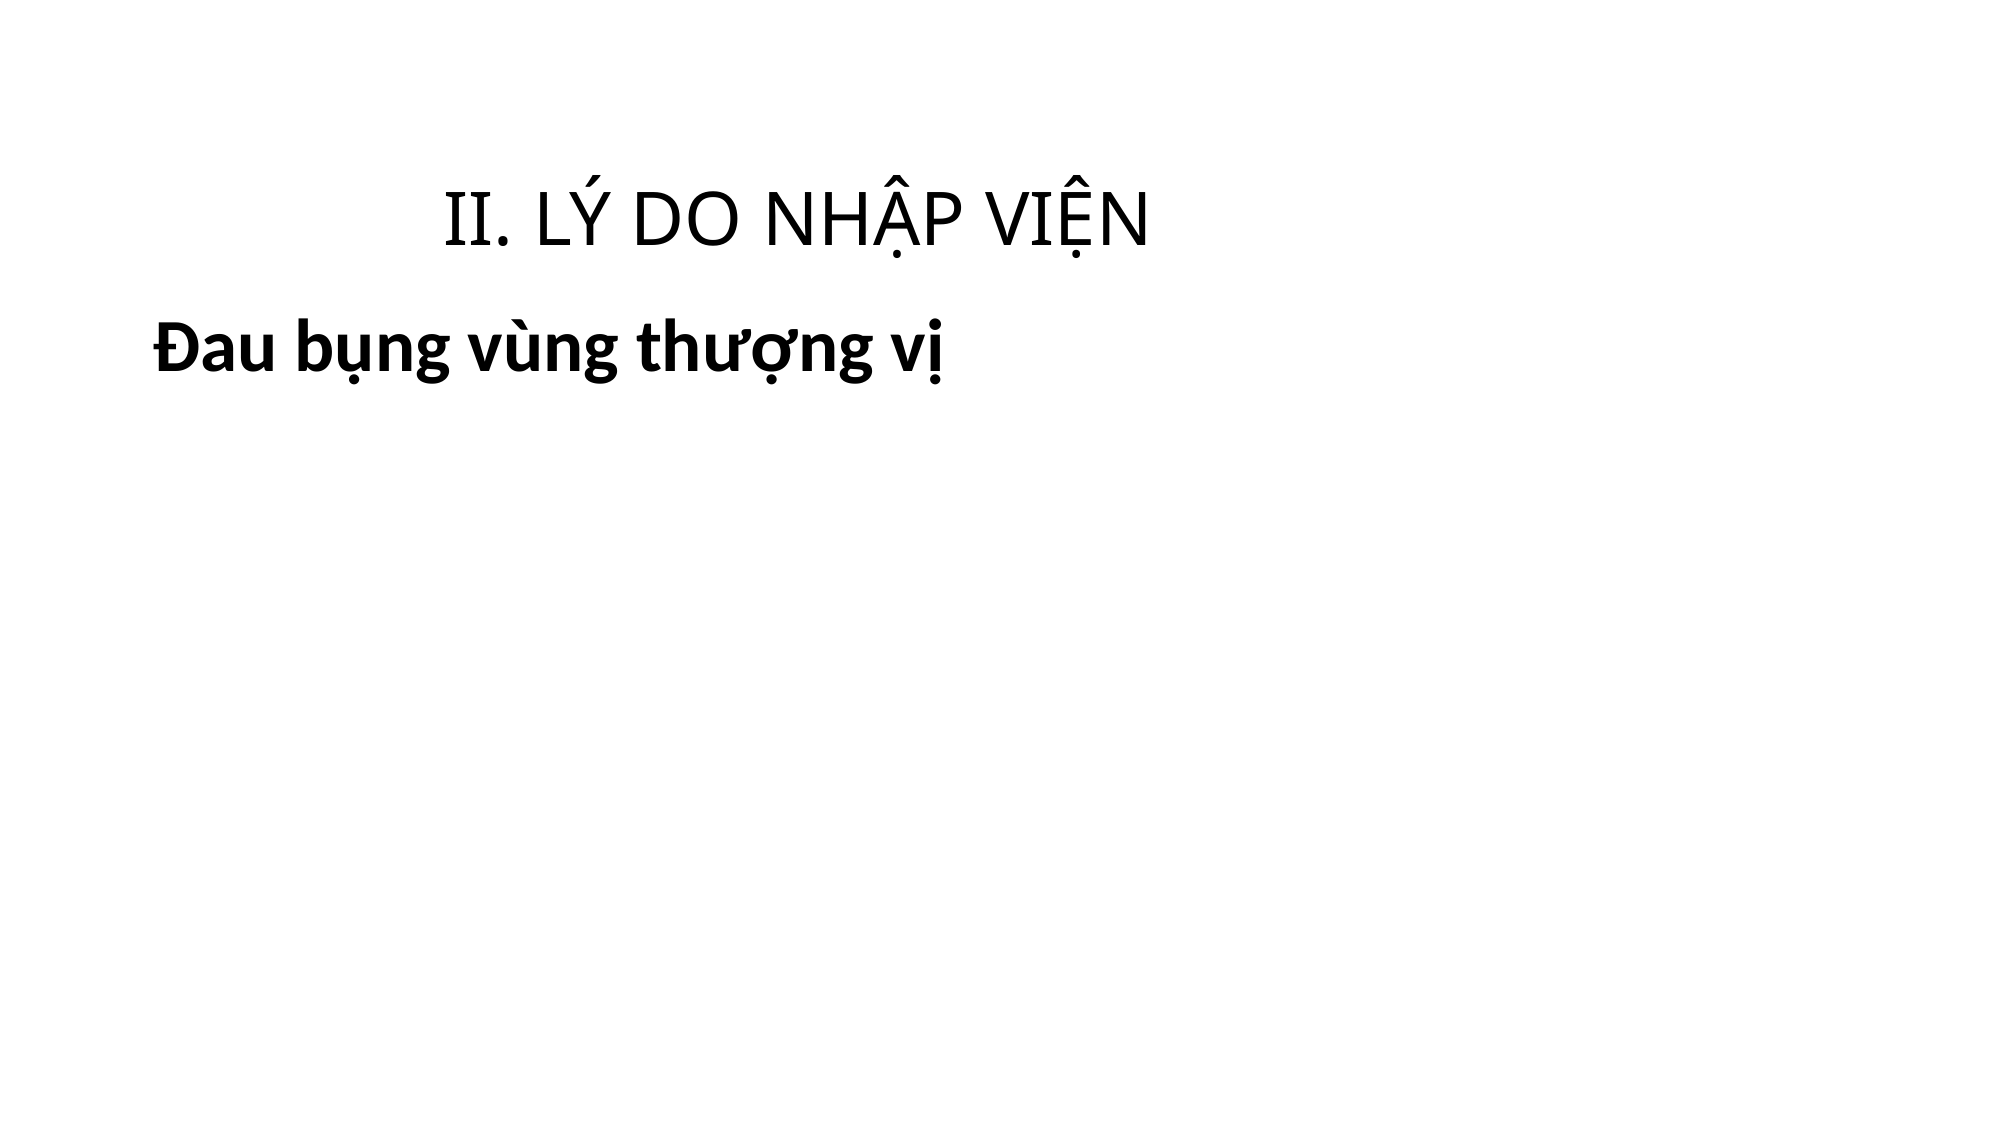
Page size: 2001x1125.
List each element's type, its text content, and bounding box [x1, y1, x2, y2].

title II. LÝ DO NHẬP VIỆN [428, 132, 1175, 299]
list Đau bụng vùng thượng vị [137, 299, 1863, 1014]
